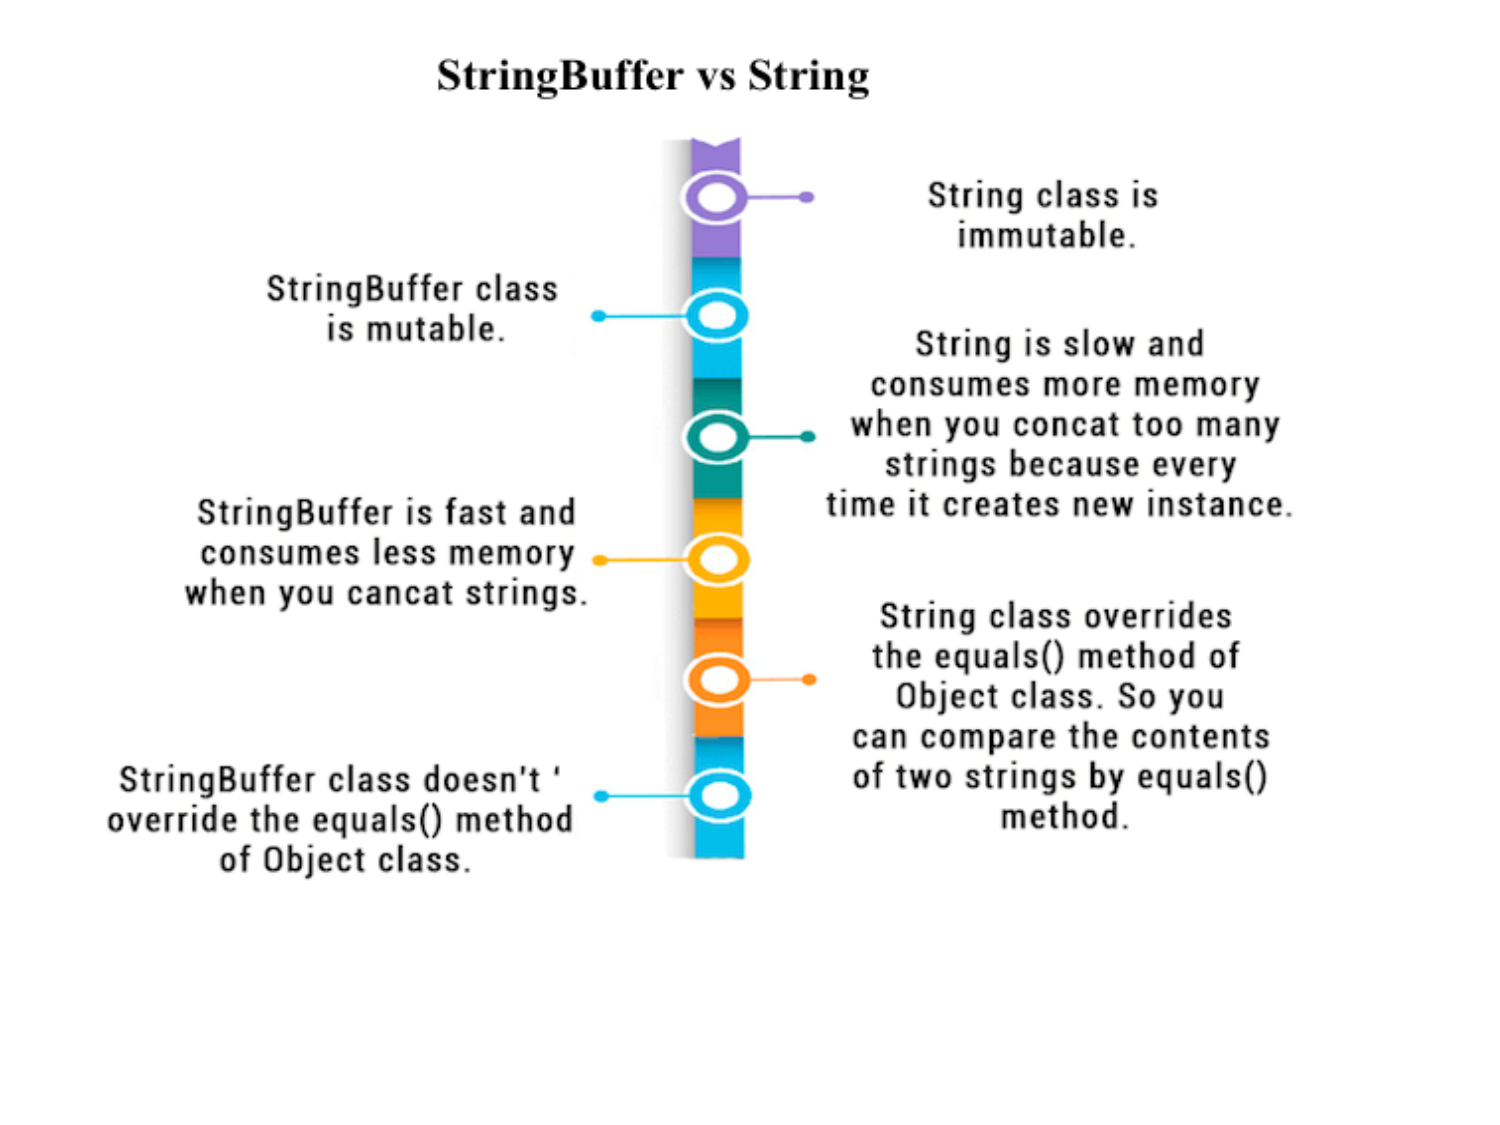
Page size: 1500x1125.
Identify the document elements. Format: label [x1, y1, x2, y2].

picture [76, 30, 1341, 900]
